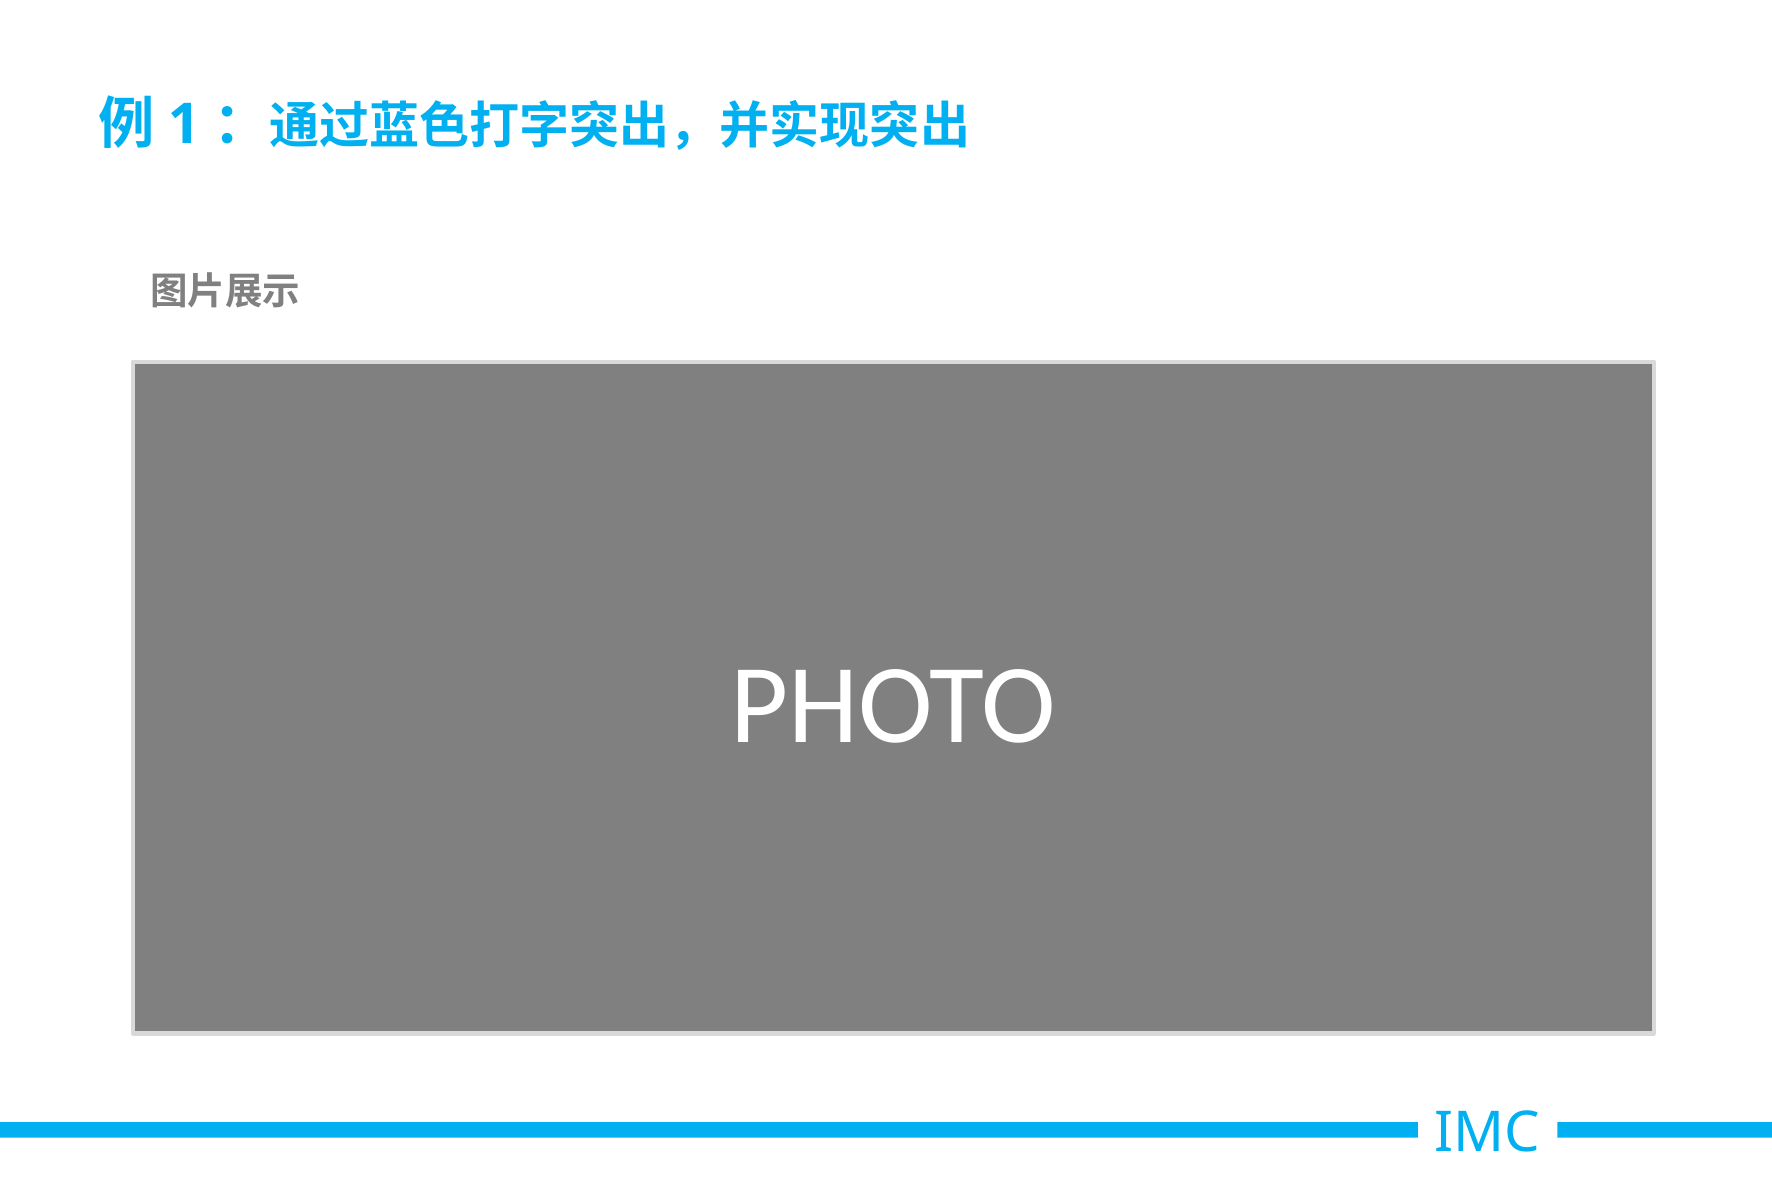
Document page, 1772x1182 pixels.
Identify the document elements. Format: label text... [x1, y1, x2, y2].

text_box PHOTO [131, 360, 1656, 1036]
text_box 图片展示 [133, 258, 318, 321]
title 例1：通过蓝色打字突出，并实现突出 [81, 73, 1676, 168]
